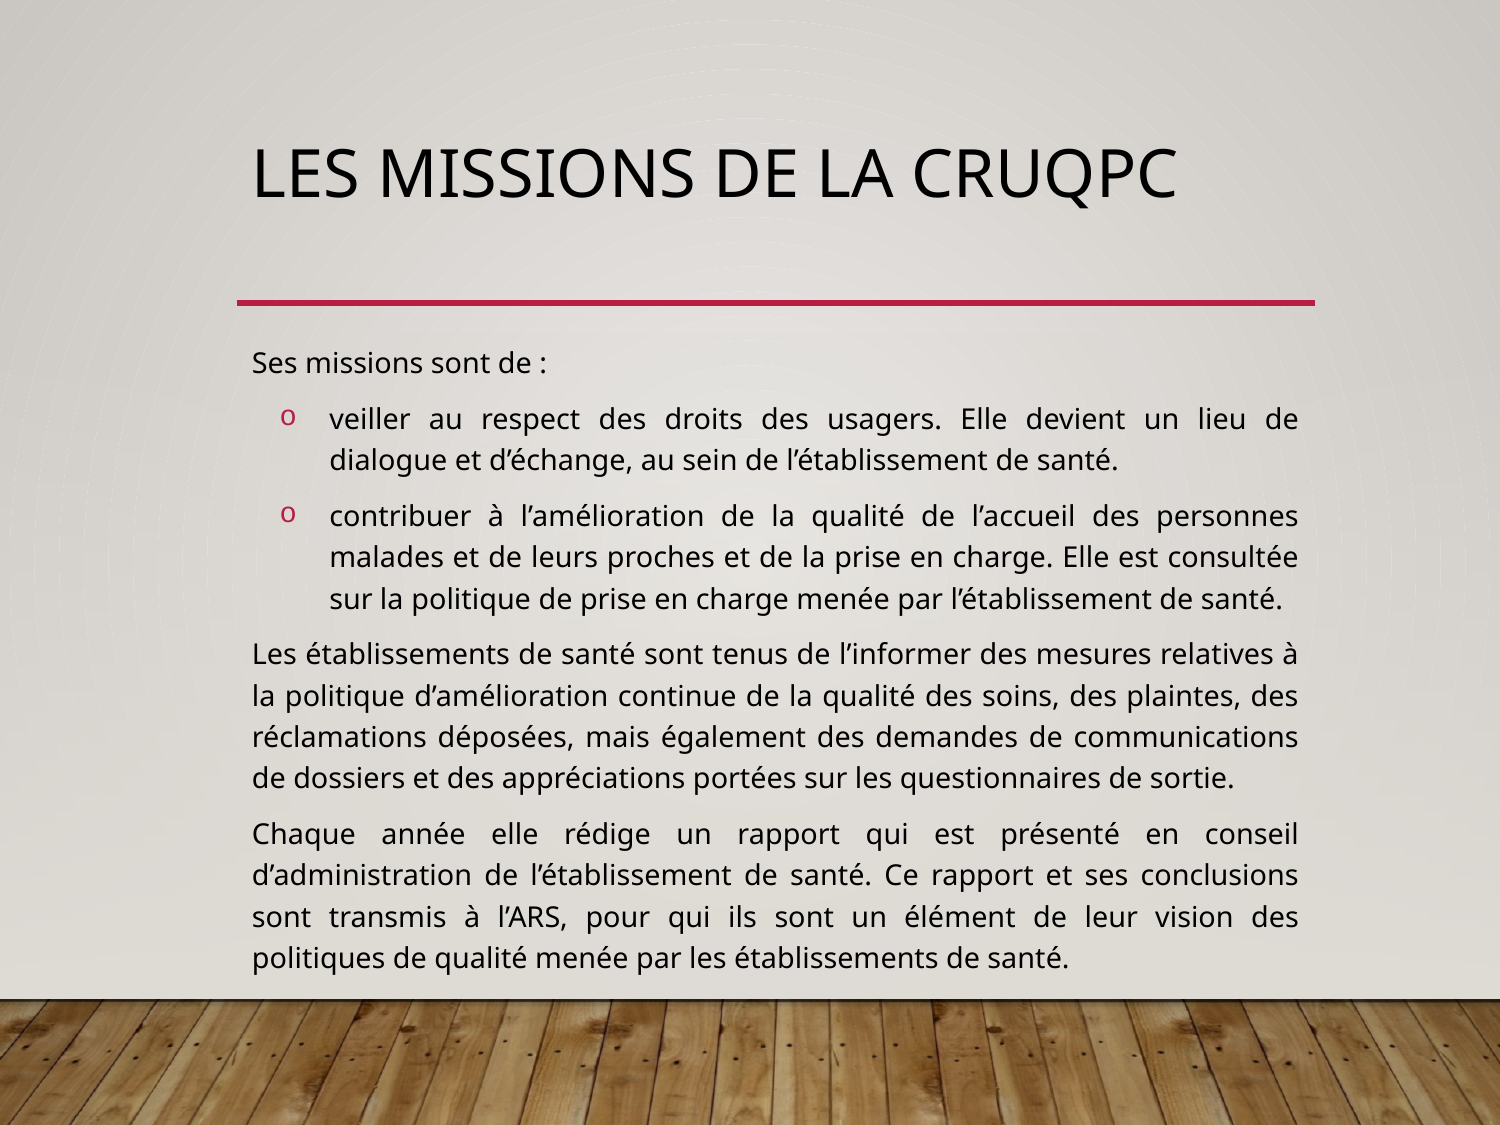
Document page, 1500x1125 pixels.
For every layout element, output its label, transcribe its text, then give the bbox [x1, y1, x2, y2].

title Les missions de la CRUQPC [236, 131, 1315, 305]
list Ses missions sont de : veiller au respect des droits des usagers. Elle devient un lieu de dialogue et d’échange, au sein de l’établissement de santé. contribuer à l’amélioration de la qualité de l’accueil des personnes malades et de leurs proches et de la prise en charge. Elle est consultée sur la politique de prise en charge menée par l’établissement de santé. Les établissements de santé sont tenus de l’informer des mesures relatives à la politique d’amélioration continue de la qualité des soins, des plaintes, des réclamations déposées, mais également des demandes de communications de dossiers et des appréciations portées sur les questionnaires de sortie. Chaque année elle rédige un rapport qui est présenté en conseil d’administration de l’établissement de santé. Ce rapport et ses conclusions sont transmis à l’ARS, pour qui ils sont un élément de leur vision des politiques de qualité menée par les établissements de santé. [236, 330, 1315, 1010]
picture [0, 999, 1500, 1125]
